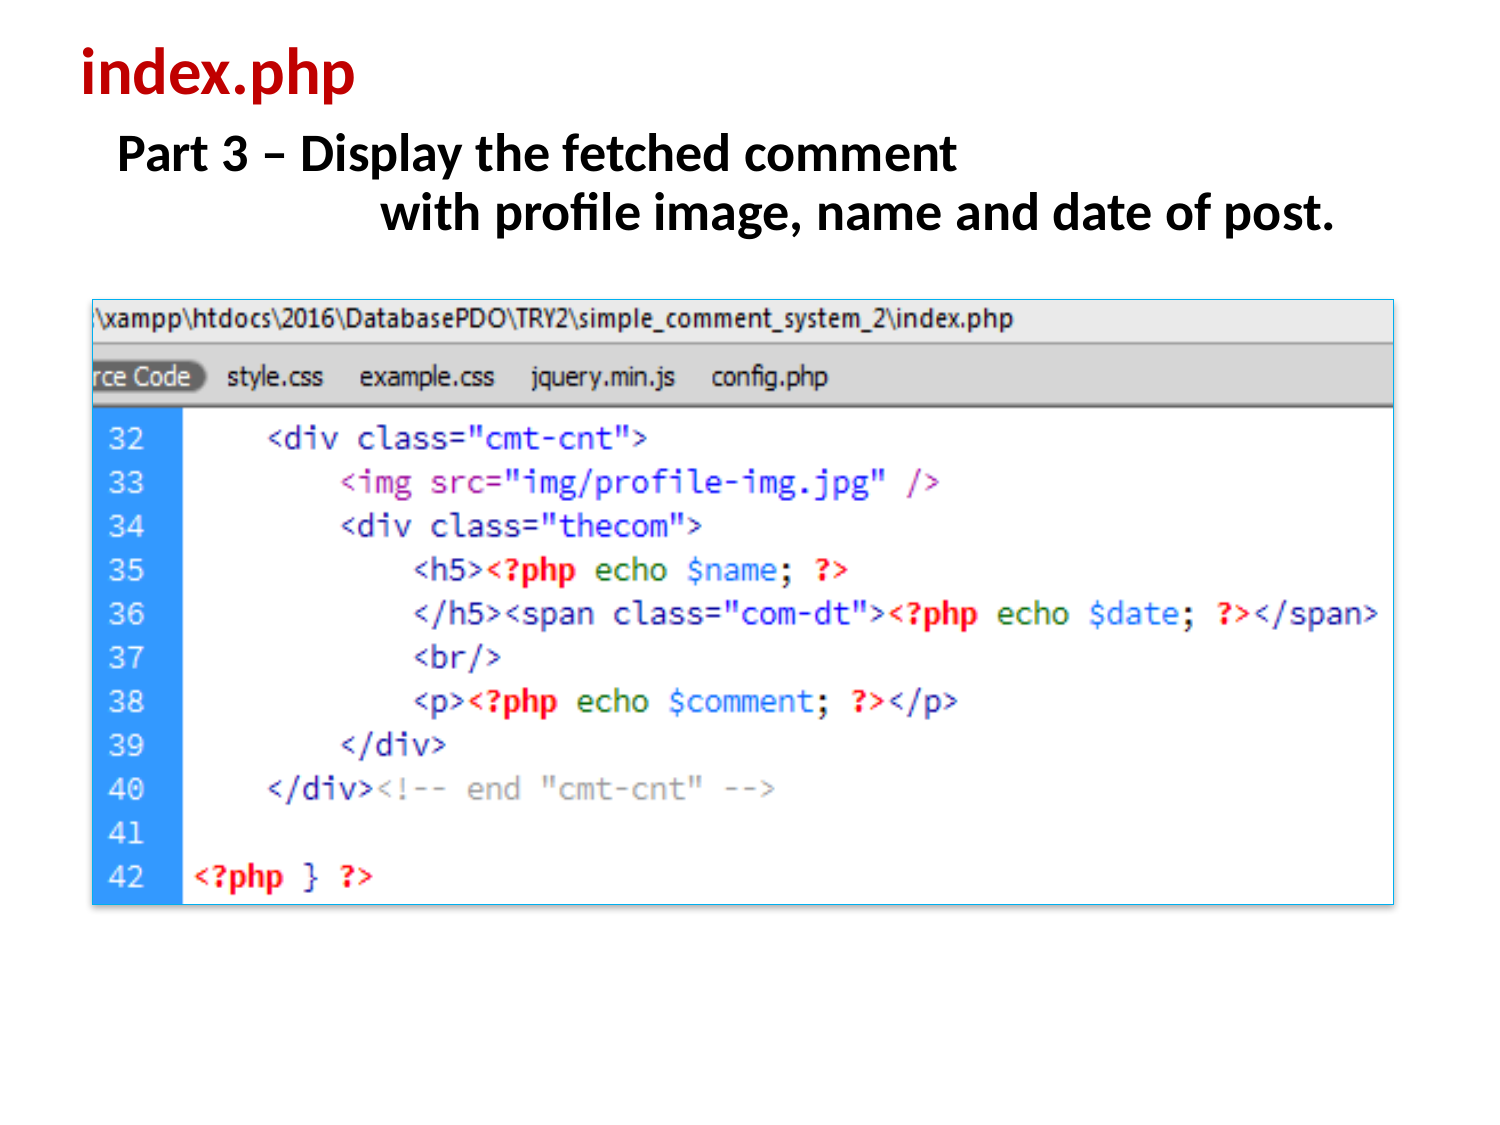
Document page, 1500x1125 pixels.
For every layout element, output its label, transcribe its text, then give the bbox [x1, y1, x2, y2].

picture [94, 301, 1392, 903]
list index.php Part 3 – Display the fetched comment with profile image, name and date of post. [65, 29, 1500, 744]
